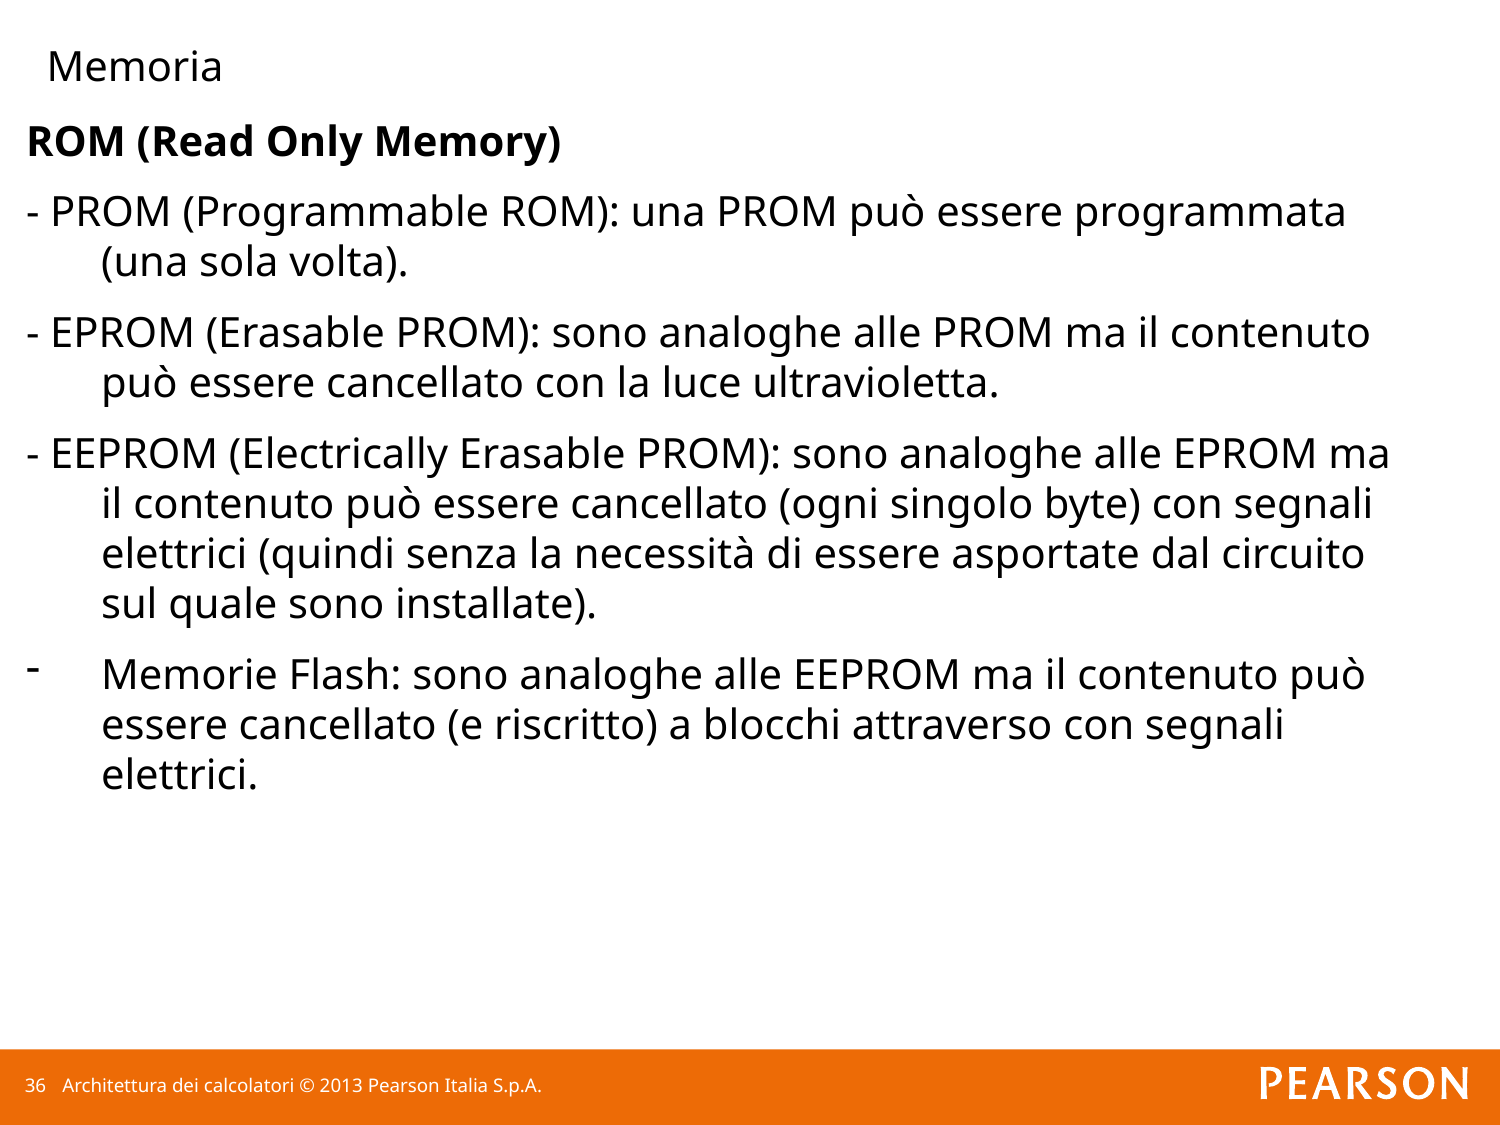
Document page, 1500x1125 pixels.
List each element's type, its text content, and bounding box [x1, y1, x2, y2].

text_box ROM (Read Only Memory) - PROM (Programmable ROM): una PROM può essere programmata (una sola volta). - EPROM (Erasable PROM): sono analoghe alle PROM ma il contenuto può essere cancellato con la luce ultravioletta. - EEPROM (Electrically Erasable PROM): sono analoghe alle EPROM ma il contenuto può essere cancellato (ogni singolo byte) con segnali elettrici (quindi senza la necessità di essere asportate dal circuito sul quale sono installate). Memorie Flash: sono analoghe alle EEPROM ma il contenuto può essere cancellato (e riscritto) a blocchi attraverso con segnali elettrici. [11, 106, 1437, 877]
footer Architettura dei calcolatori © 2013 Pearson Italia S.p.A. [80, 1073, 881, 1104]
text_box Memoria [31, 31, 882, 97]
slide_number 35 [24, 1073, 80, 1104]
